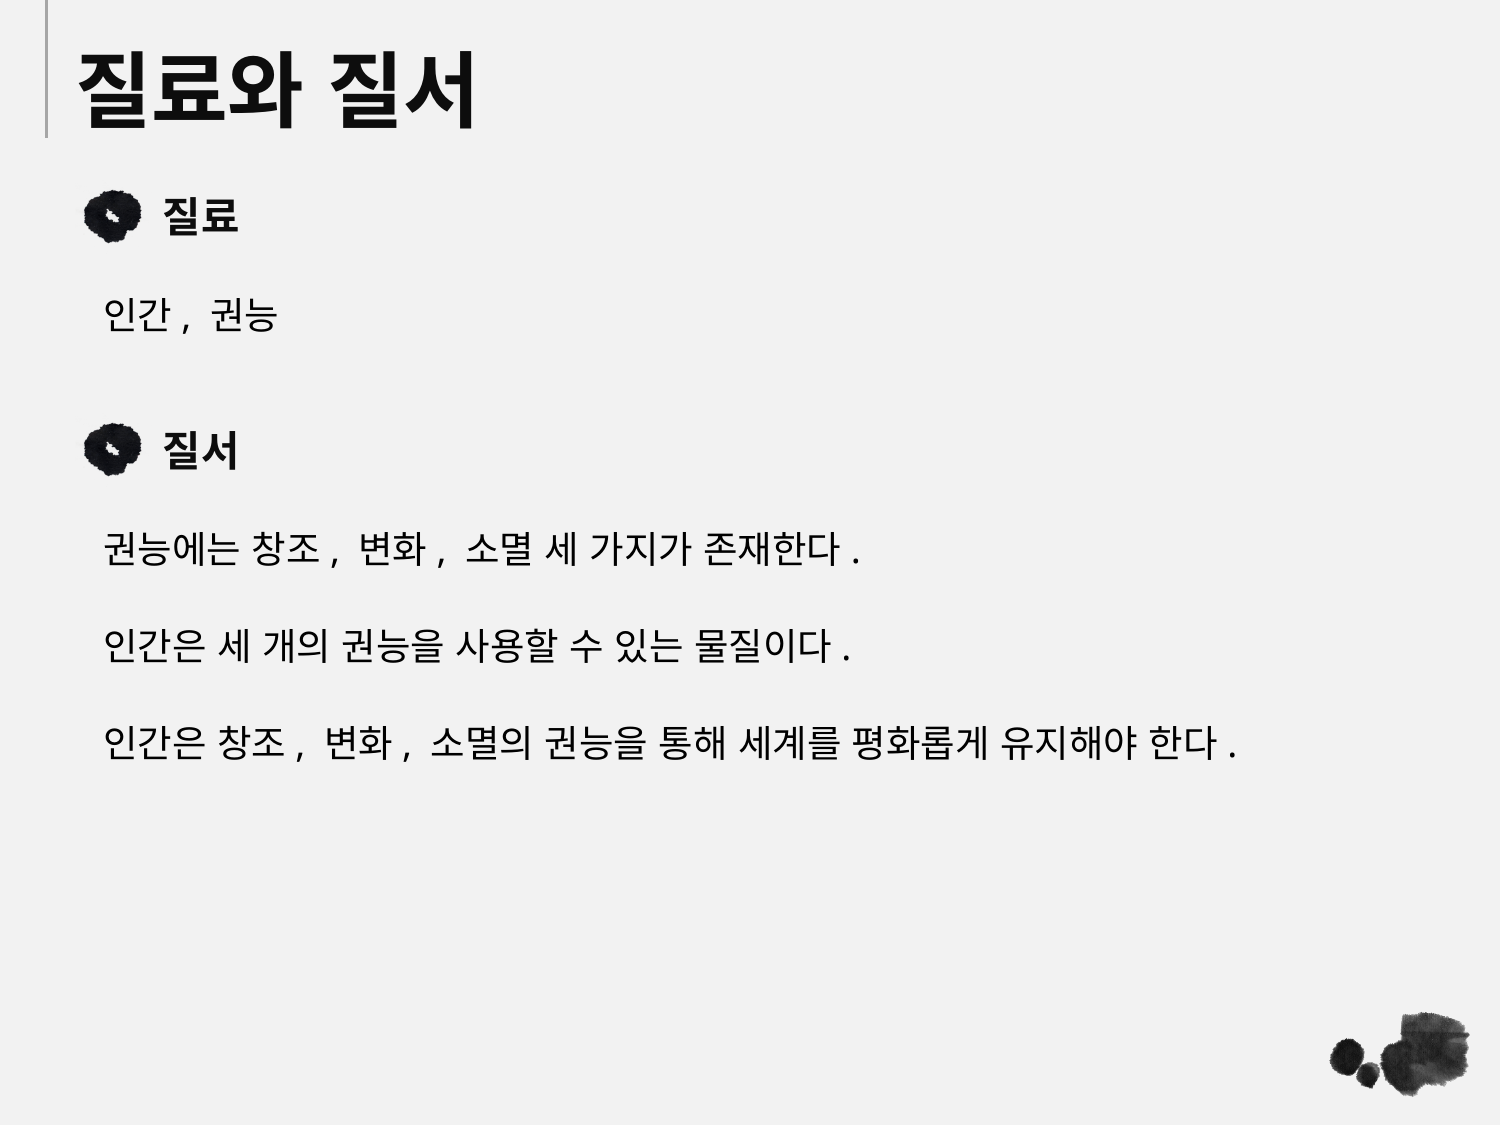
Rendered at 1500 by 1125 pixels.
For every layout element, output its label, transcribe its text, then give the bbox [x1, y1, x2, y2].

picture [75, 413, 153, 487]
text_box 질료 [153, 183, 255, 249]
picture [75, 179, 153, 254]
text_box 권능에는 창조, 변화, 소멸 세 가지가 존재한다. 인간은 세 개의 권능을 사용할 수 있는 물질이다. 인간은 창조, 변화, 소멸의 권능을 통해 세계를 평화롭게 유지해야 한다. [88, 486, 1343, 1006]
picture [1308, 987, 1500, 1114]
text_box 질서 [153, 417, 255, 482]
list 인간, 권능 [88, 253, 800, 363]
text_box 질료와 질서 [60, 30, 564, 146]
